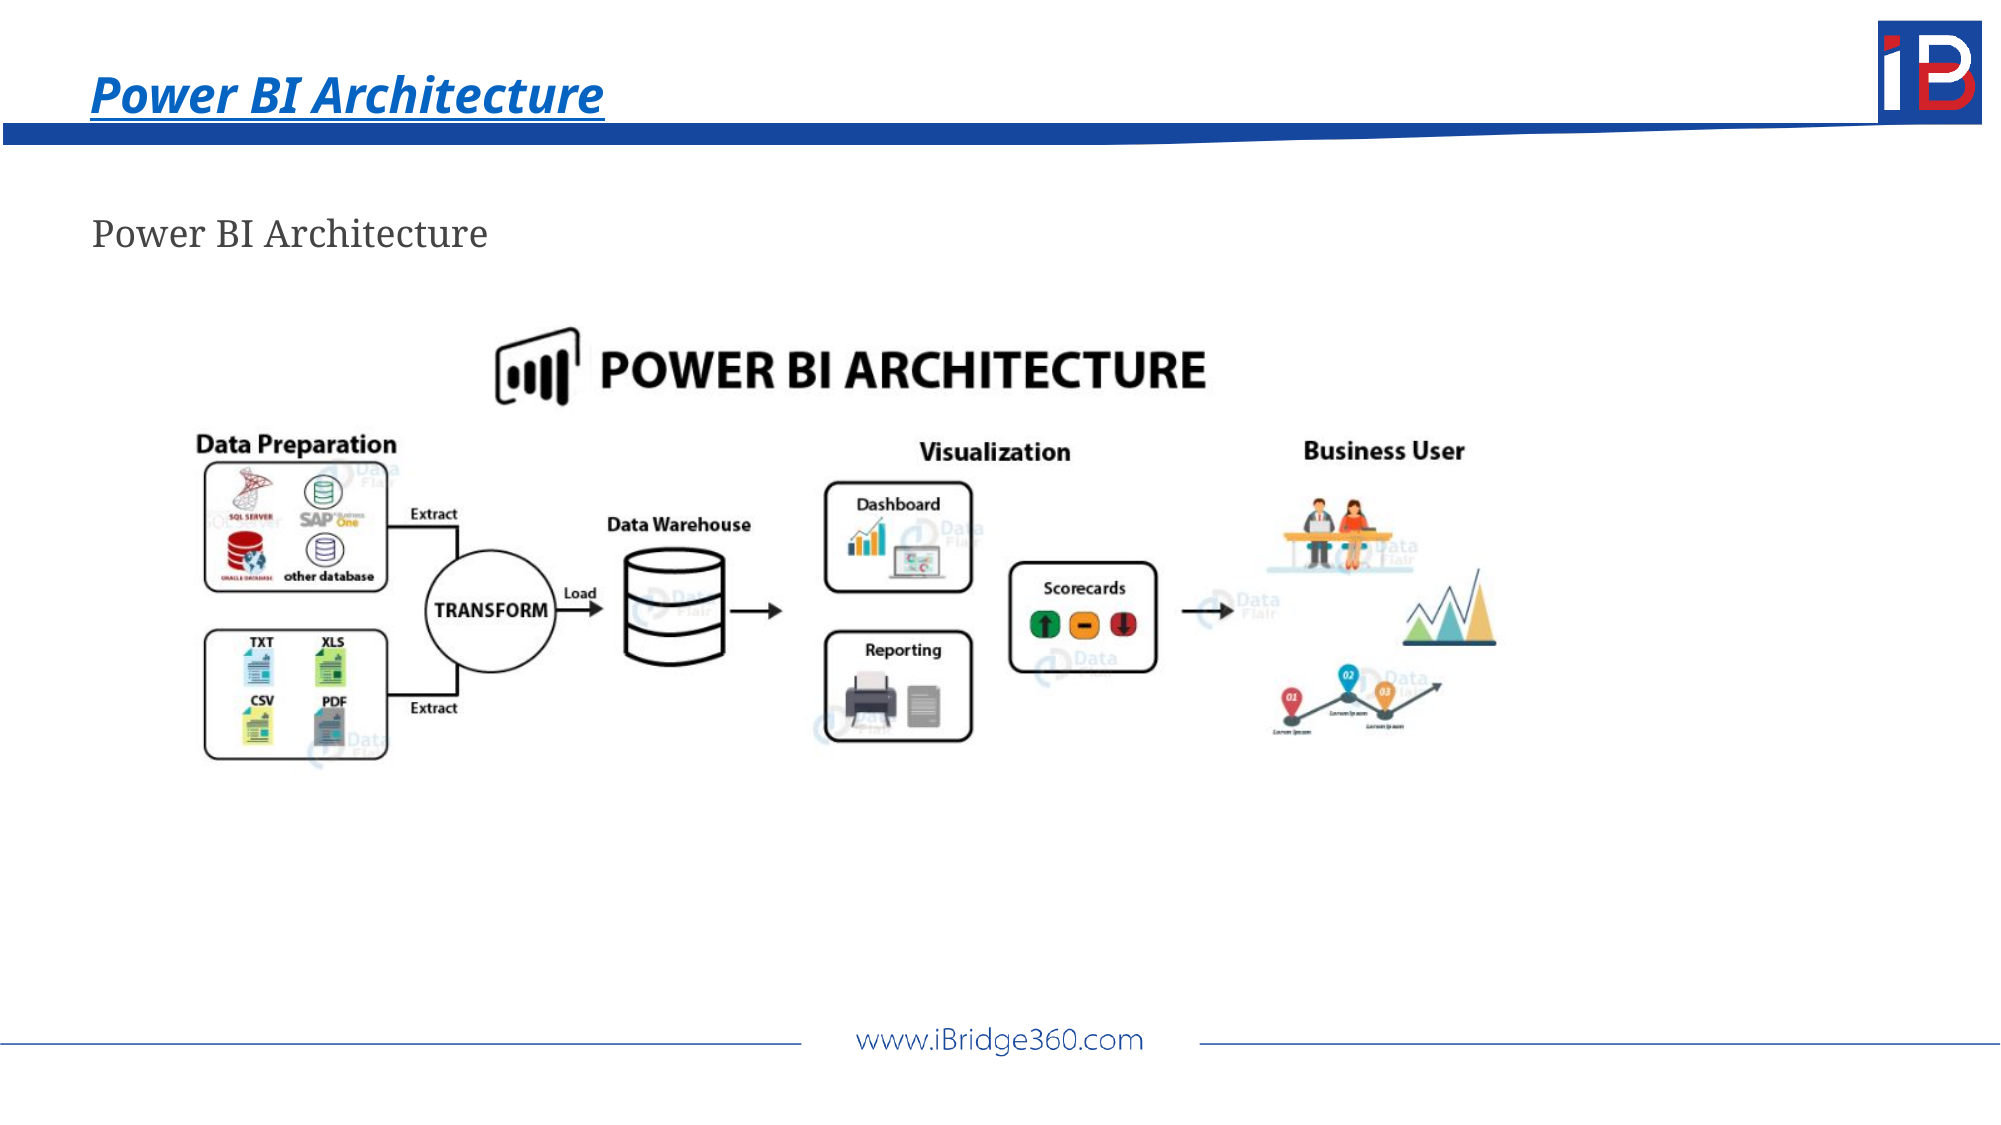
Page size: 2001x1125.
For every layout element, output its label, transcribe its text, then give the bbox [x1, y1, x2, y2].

picture [0, 1023, 2001, 1057]
list Power BI Architecture [75, 22, 1511, 118]
picture [174, 315, 1529, 781]
picture [0, 7, 1993, 145]
text_box Power BI Architecture [77, 202, 504, 262]
